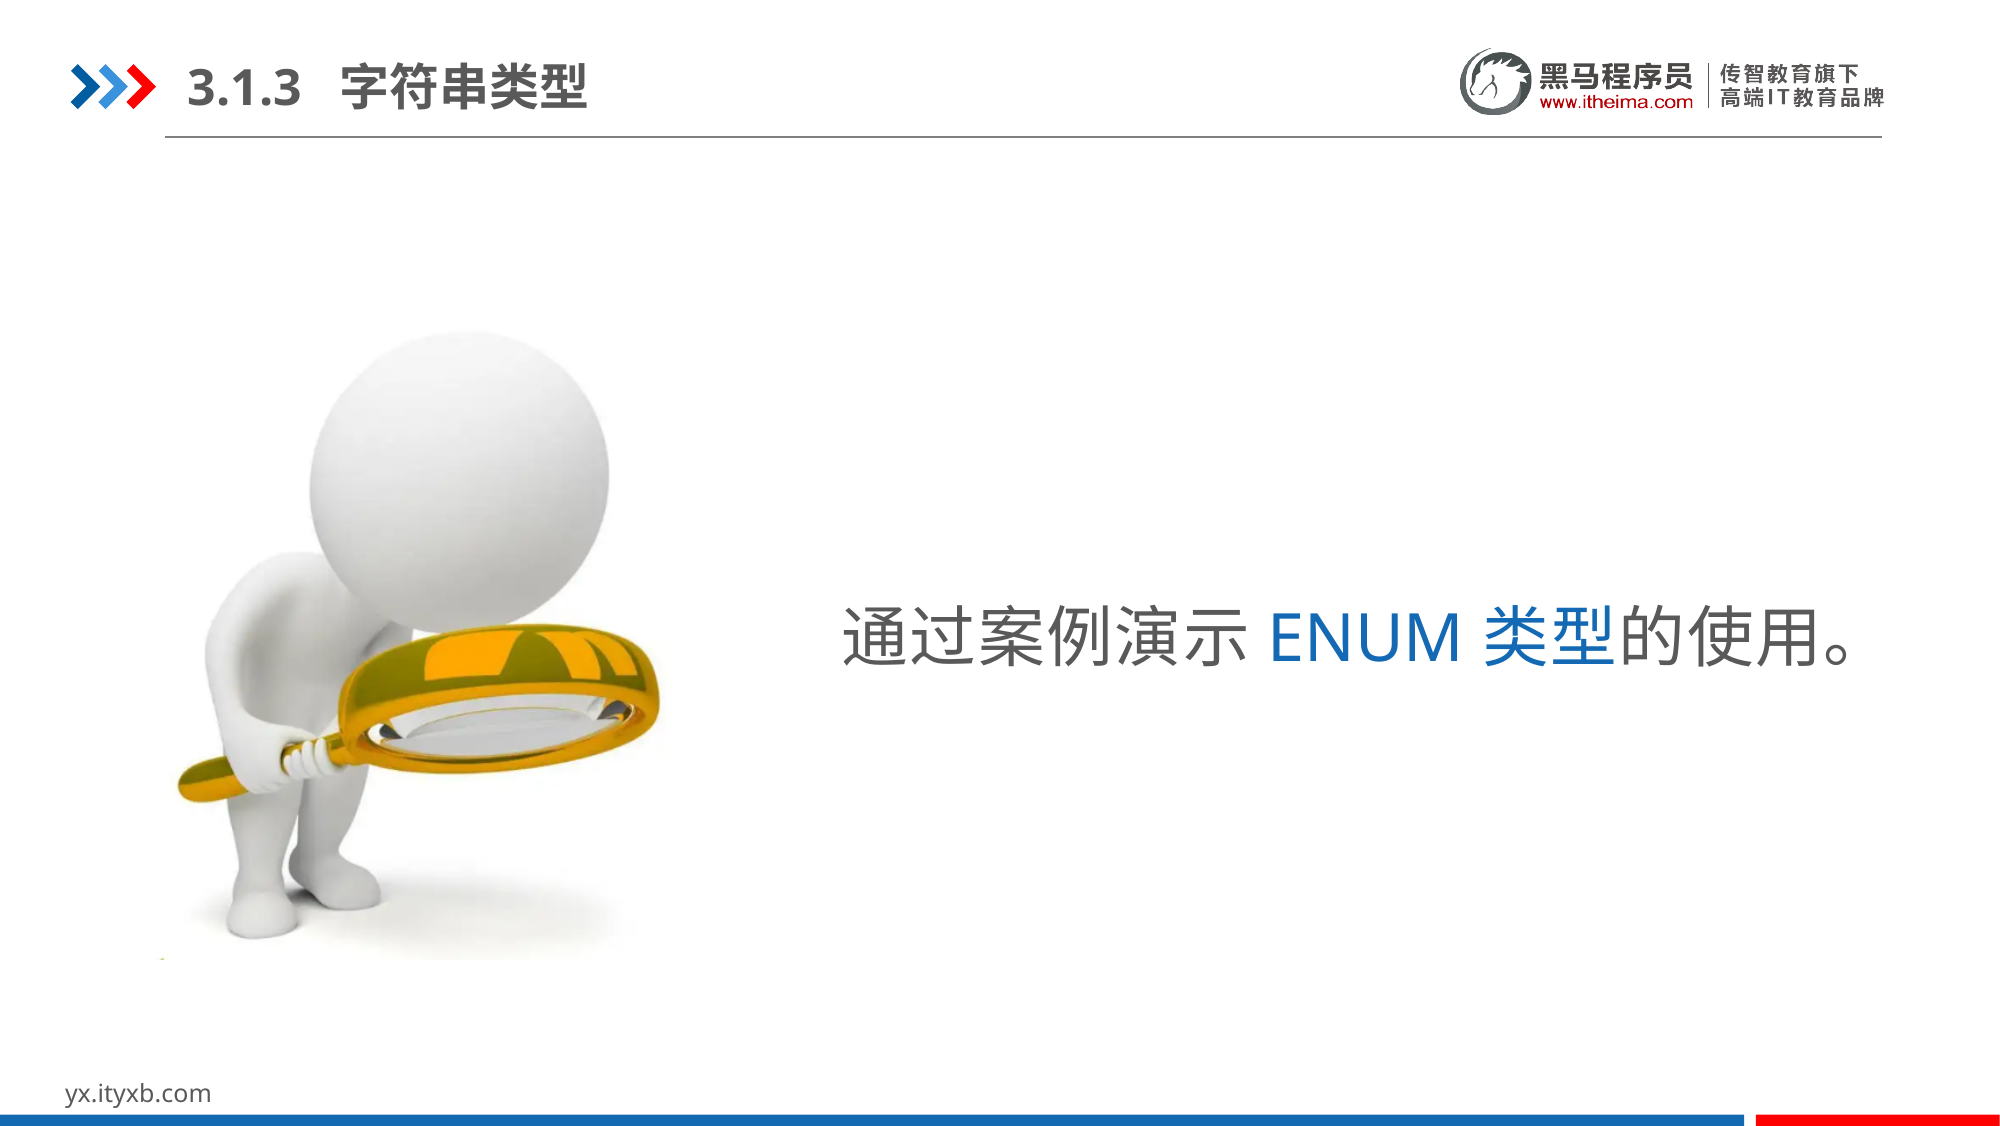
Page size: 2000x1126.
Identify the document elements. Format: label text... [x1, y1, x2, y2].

picture [1460, 48, 1887, 115]
text_box 3.1.3 字符串类型 [187, 43, 827, 127]
picture [78, 314, 698, 961]
text_box 通过案例演示ENUM类型的使用。 [826, 547, 1839, 683]
